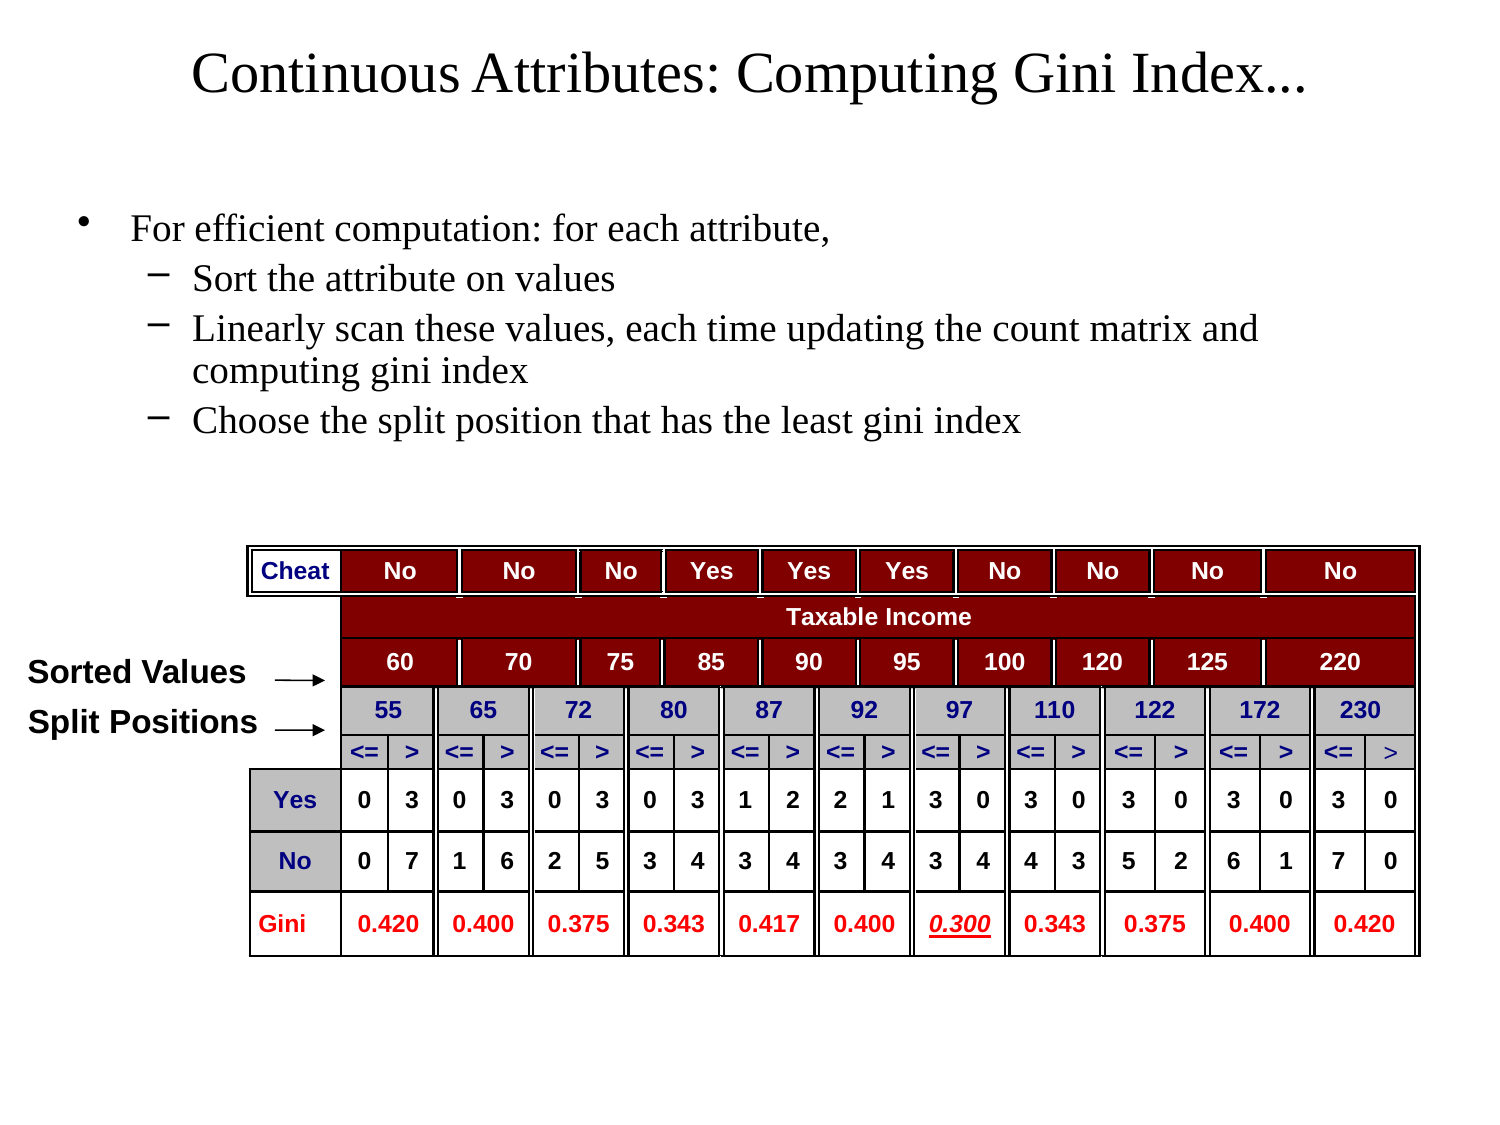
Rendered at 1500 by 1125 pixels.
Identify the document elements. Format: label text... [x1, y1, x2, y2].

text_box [12, 544, 1500, 976]
title Continuous Attributes: Computing Gini Index... [37, 24, 1463, 113]
list For efficient computation: for each attribute, Sort the attribute on values Linearly scan these values, each time updating the count matrix and computing gini index Choose the split position that has the least gini index [62, 199, 1405, 451]
